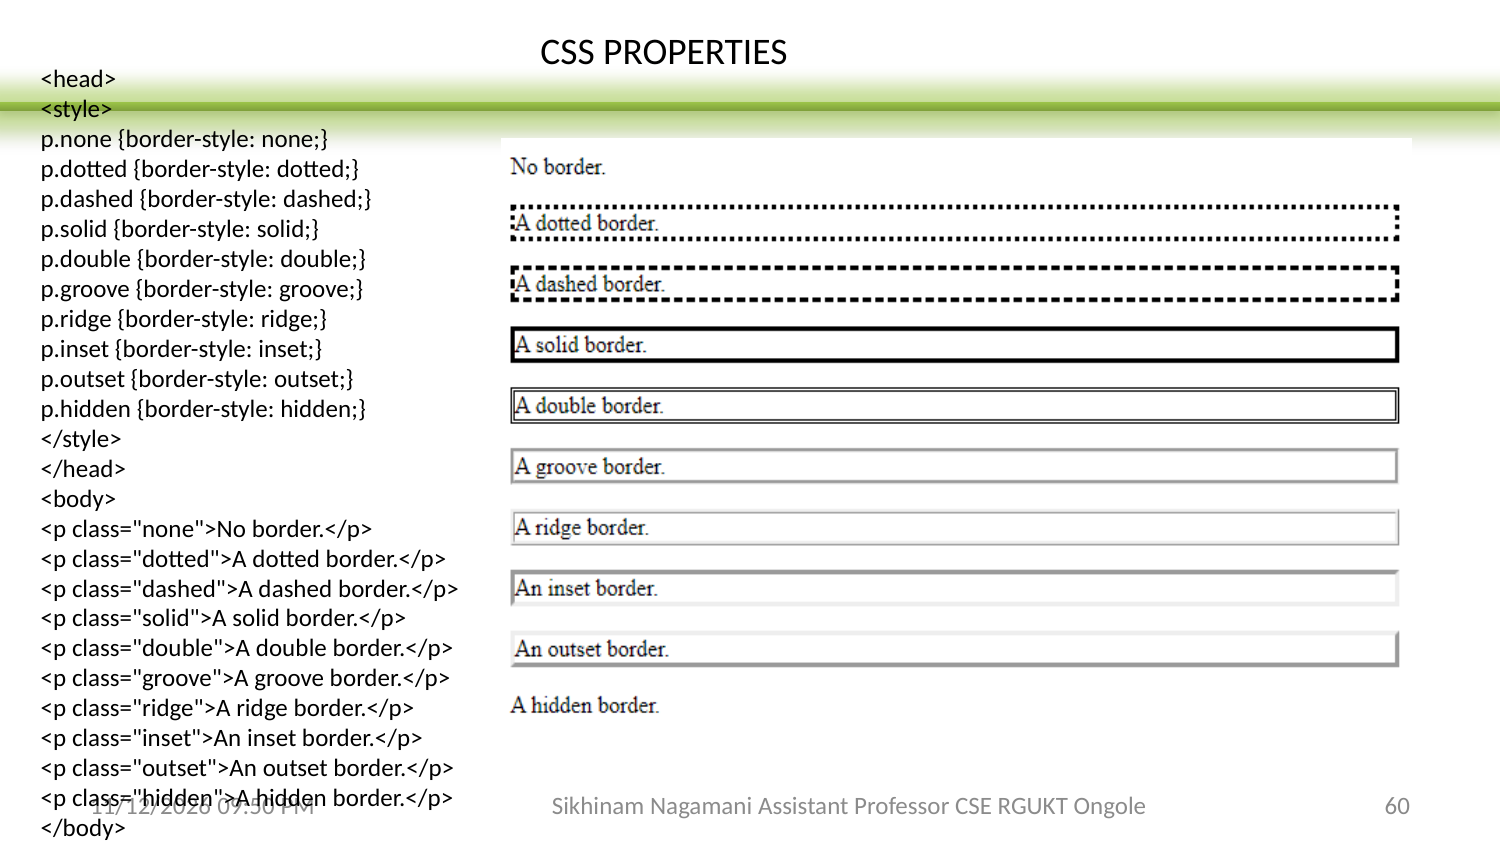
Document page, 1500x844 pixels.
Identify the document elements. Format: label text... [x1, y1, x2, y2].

text_box [824, 102, 1500, 111]
text_box <head> <style> p.none {border-style: none;} p.dotted {border-style: dotted;} p.dashed {border-style: dashed;} p.solid {border-style: solid;} p.double {border-style: double;} p.groove {border-style: groove;} p.ridge {border-style: ridge;} p.inset {border-style: inset;} p.outset {border-style: outset;} p.hidden {border-style: hidden;} </style> </head> <body> <p class="none">No border.</p> <p class="dotted">A dotted border.</p> <p class="dashed">A dashed border.</p> <p class="solid">A solid border.</p> <p class="double">A double border.</p> <p class="groove">A groove border.</p> <p class="ridge">A ridge border.</p> <p class="inset">An inset border.</p> <p class="outset">An outset border.</p> <p class="hidden">A hidden border.</p> </body> [25, 55, 824, 844]
text_box CSS PROPERTIES [525, 19, 1324, 80]
text_box [0, 102, 25, 111]
picture [501, 138, 1412, 746]
footer Sikhinam Nagamani Assistant Professor CSE RGUKT Ongole [512, 782, 1187, 828]
slide_number 60 [1187, 782, 1425, 828]
